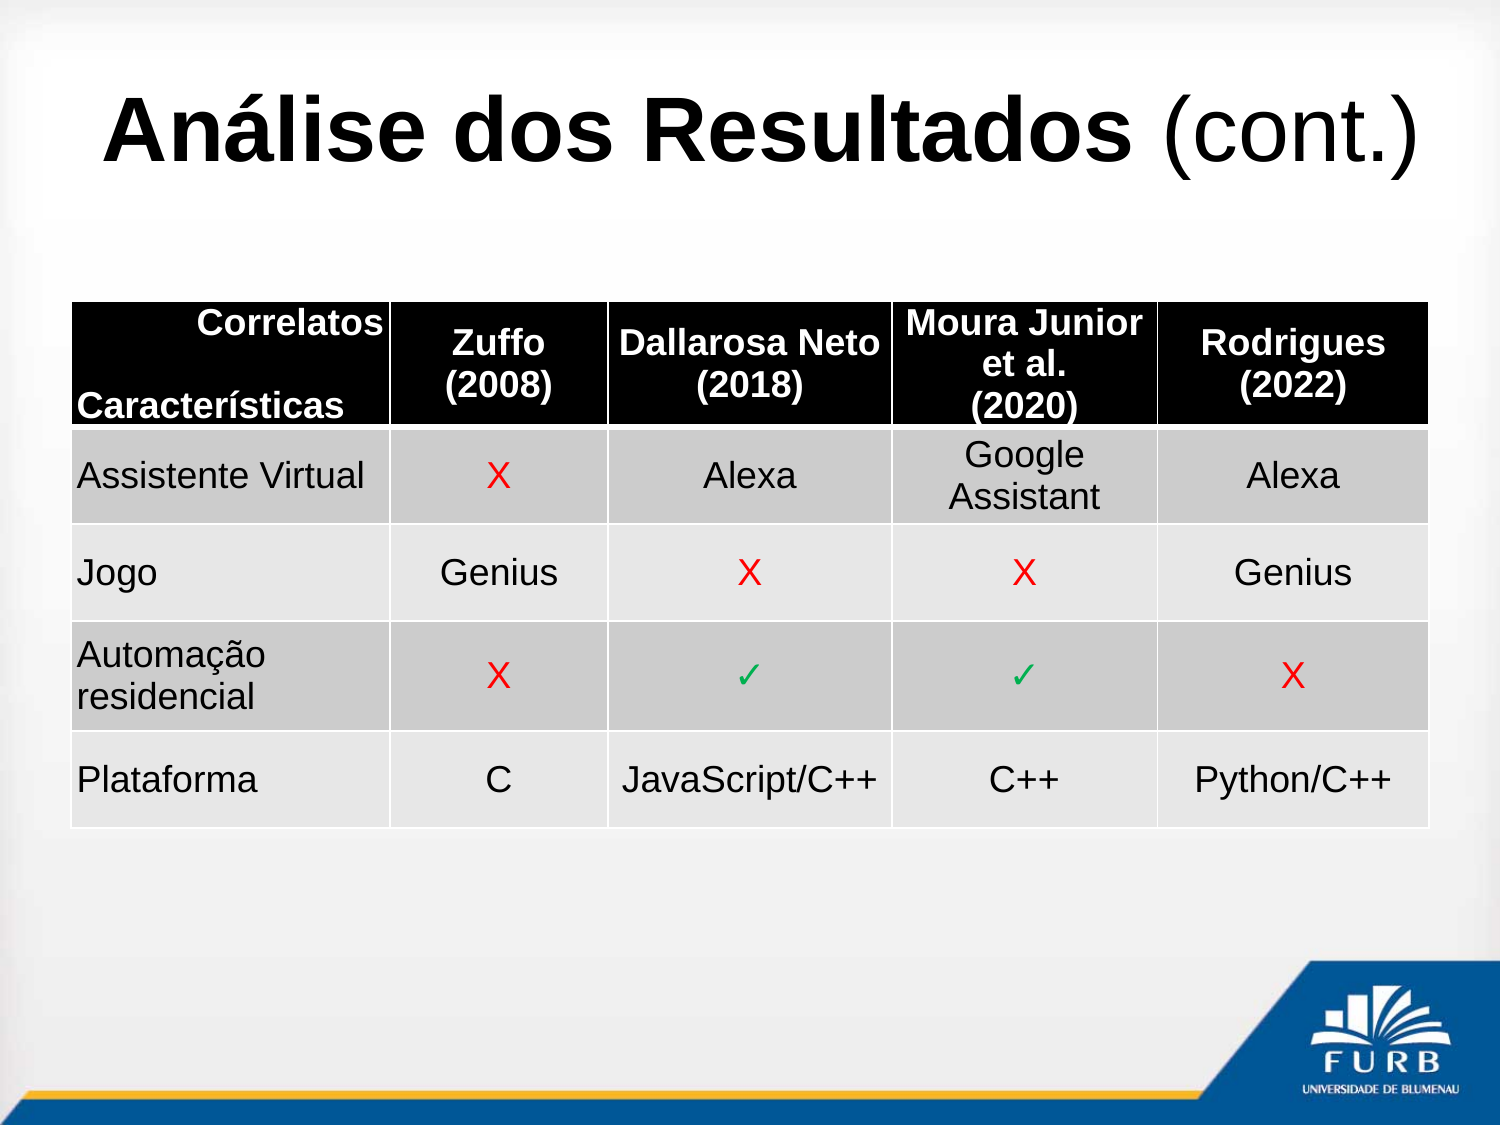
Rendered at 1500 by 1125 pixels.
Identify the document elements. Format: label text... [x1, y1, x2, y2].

title Análise dos Resultados (cont.) [76, 30, 1448, 219]
table_cell X [1158, 622, 1428, 730]
table_header Rodrigues (2022) [1158, 302, 1428, 424]
table_cell ✓ [893, 622, 1157, 730]
table_cell C [391, 732, 607, 827]
table_cell Assistente Virtual [72, 430, 389, 523]
table_cell Automação residencial [72, 622, 389, 730]
table_header Dallarosa Neto (2018) [609, 302, 891, 424]
table_cell Alexa [1158, 430, 1428, 523]
picture [0, 0, 1500, 1125]
table_cell X [391, 622, 607, 730]
table_cell Genius [391, 525, 607, 620]
table_cell X [609, 525, 891, 620]
table_cell Jogo [72, 525, 389, 620]
table_header Correlatos Características [72, 302, 389, 424]
table_cell C++ [893, 732, 1157, 827]
table_cell Plataforma [72, 732, 389, 827]
table_cell Genius [1158, 525, 1428, 620]
table_cell X [893, 525, 1157, 620]
table_cell Python/C++ [1158, 732, 1428, 827]
table_cell ✓ [609, 622, 891, 730]
table_cell JavaScript/C++ [609, 732, 891, 827]
table_cell Google Assistant [893, 430, 1157, 523]
table_cell X [391, 430, 607, 523]
table_header Zuffo (2008) [391, 302, 607, 424]
table_header Moura Junior et al. (2020) [893, 302, 1157, 424]
table_cell Alexa [609, 430, 891, 523]
